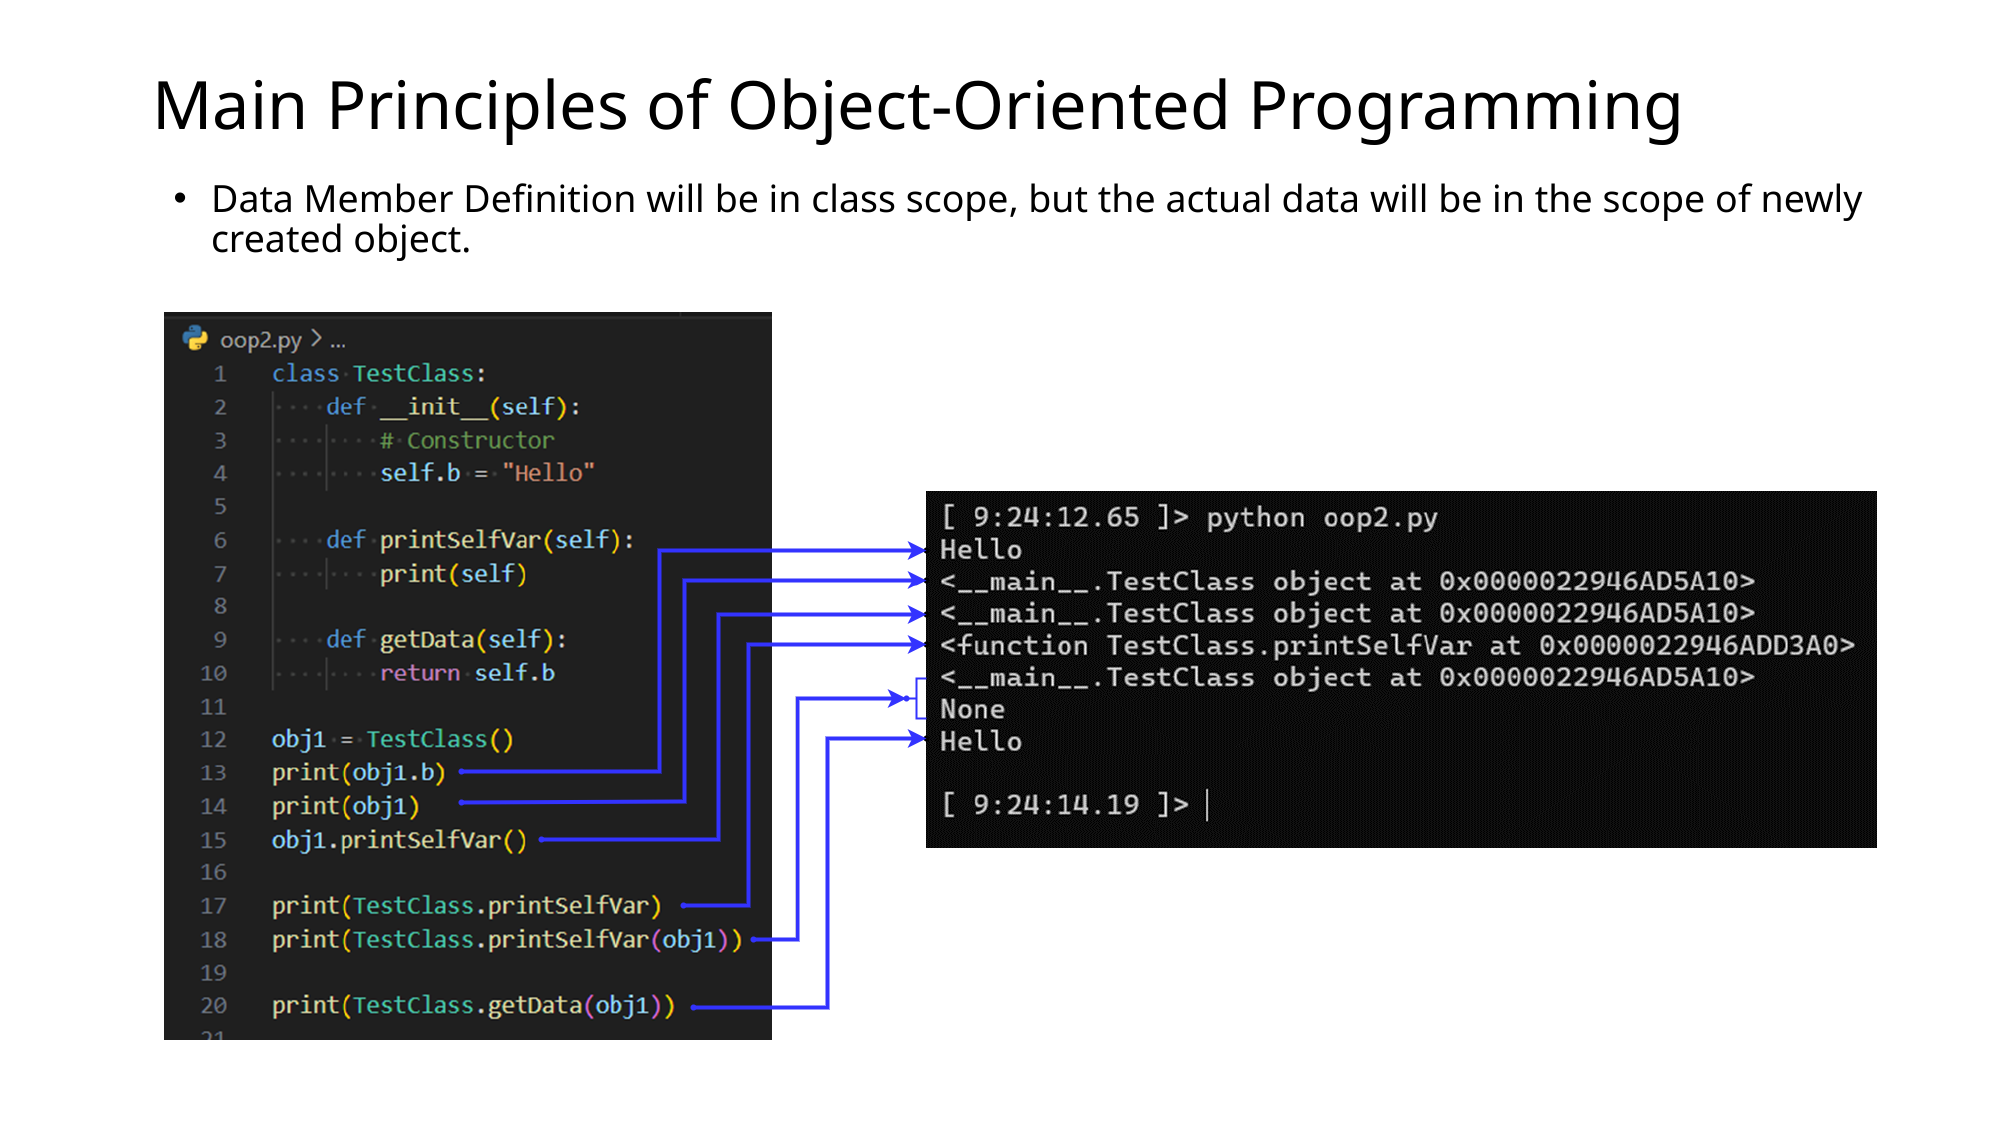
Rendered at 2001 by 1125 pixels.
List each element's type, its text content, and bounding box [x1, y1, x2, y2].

picture [163, 311, 1879, 1042]
title Main Principles of Object-Oriented Programming [137, 59, 1863, 157]
list Data Member Definition will be in class scope, but the actual data will be in the scope of newly created object. [158, 172, 1884, 999]
